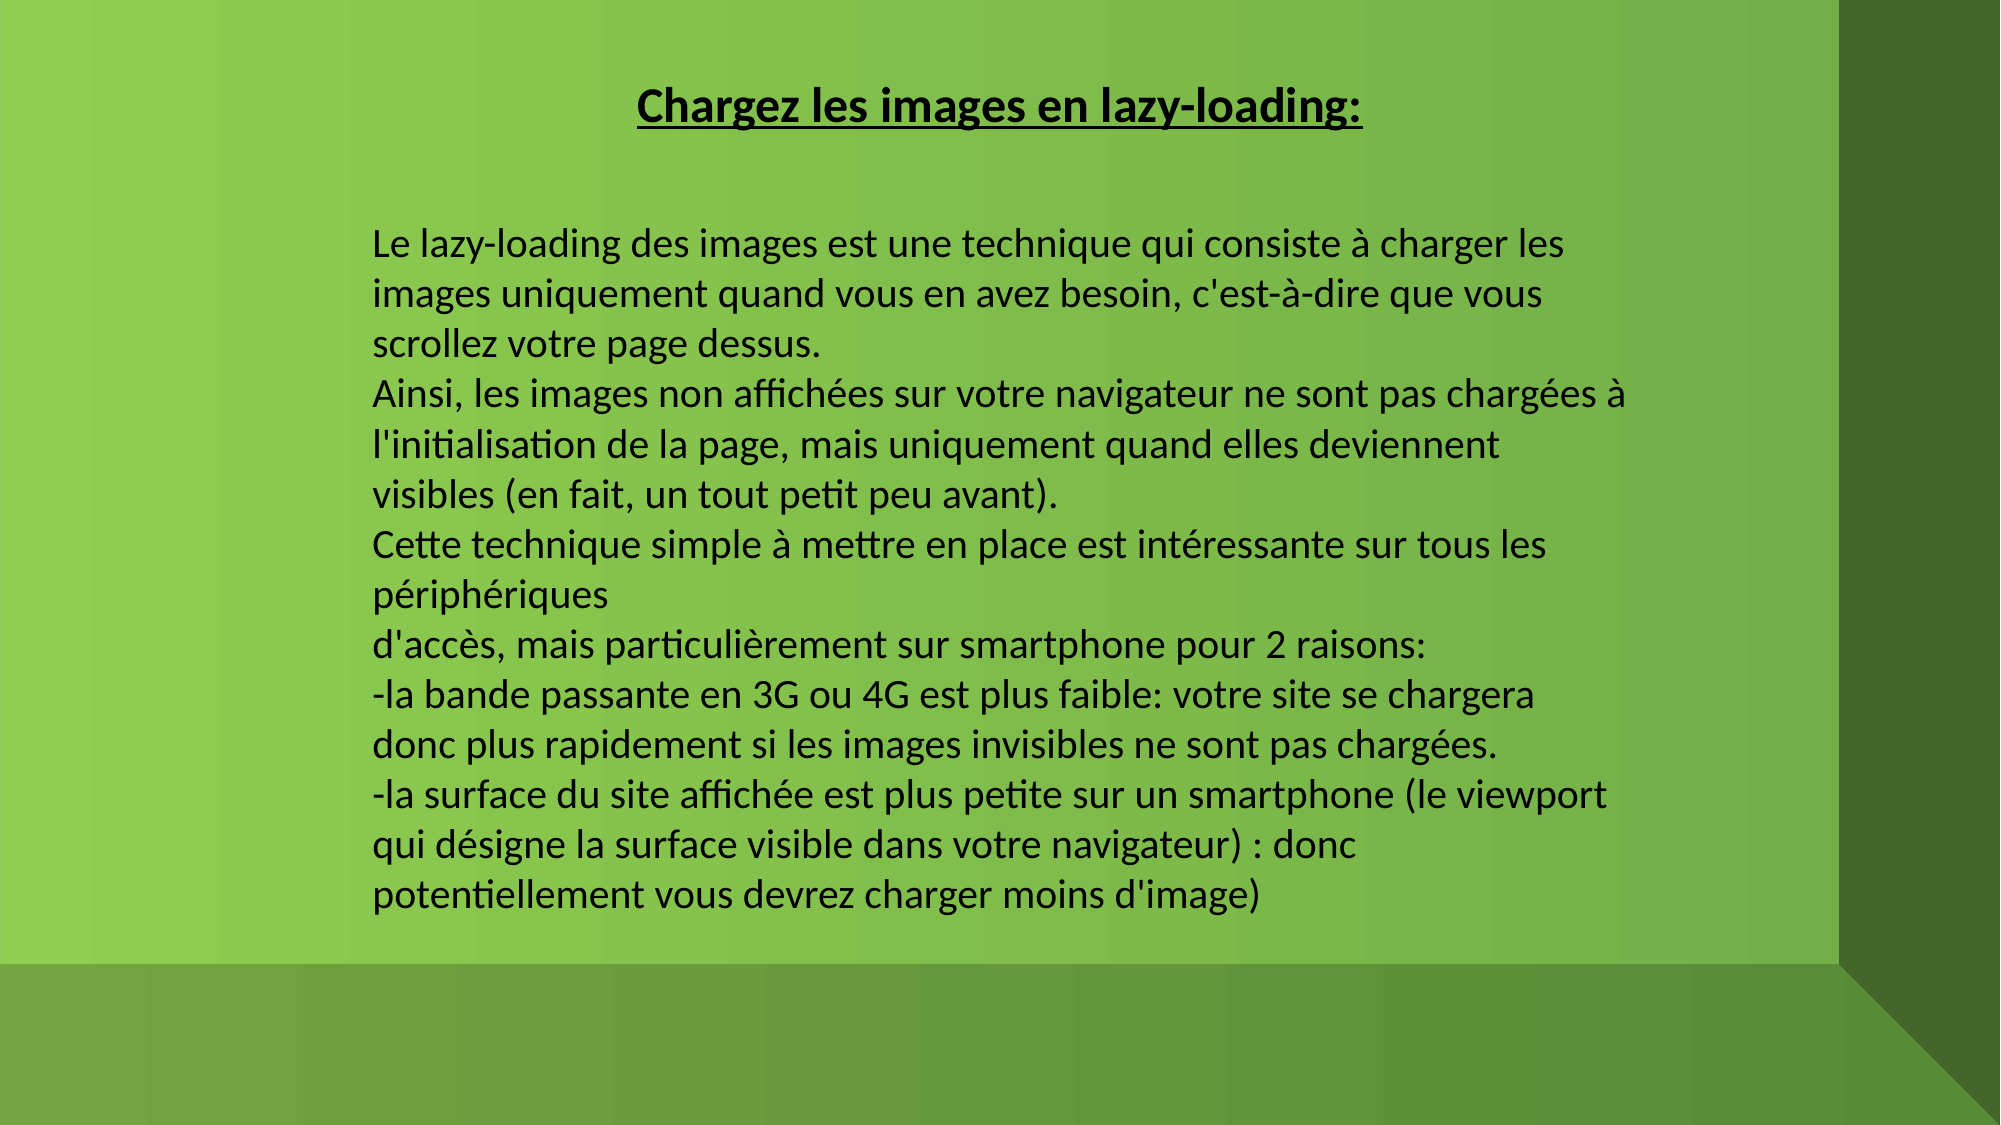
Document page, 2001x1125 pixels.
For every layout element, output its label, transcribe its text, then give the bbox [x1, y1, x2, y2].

text_box Chargez les images en lazy-loading: [575, 65, 1425, 140]
text_box [0, 0, 2000, 1125]
text_box Le lazy-loading des images est une technique qui consiste à charger les images uniquement quand vous en avez besoin, c'est-à-dire que vous scrollez votre page dessus. Ainsi, les images non affichées sur votre navigateur ne sont pas chargées à l'initialisation de la page, mais uniquement quand elles deviennent visibles (en fait, un tout petit peu avant). Cette technique simple à mettre en place est intéressante sur tous les périphériques d'accès, mais particulièrement sur smartphone pour 2 raisons: -la bande passante en 3G ou 4G est plus faible: votre site se chargera donc plus rapidement si les images invisibles ne sont pas chargées. -la surface du site affichée est plus petite sur un smartphone (le viewport qui désigne la surface visible dans votre navigateur) : donc potentiellement vous devrez charger moins d'image) [357, 668, 1643, 1014]
text_box Le lazy-loading des images est une technique qui consiste à charger les images uniquement quand vous en avez besoin, c'est-à-dire que vous scrollez votre page dessus. Ainsi, les images non affichées sur votre navigateur ne sont pas chargées à l'initialisation de la page, mais uniquement quand elles deviennent visibles (en fait, un tout petit peu avant). Cette technique simple à mettre en place est intéressante sur tous les périphériques d'accès, mais particulièrement sur smartphone pour 2 raisons: -la bande passante en 3G ou 4G est plus faible: votre site se chargera donc plus rapidement si les images invisibles ne sont pas chargées. -la surface du site affichée est plus petite sur un smartphone (le viewport qui désigne la surface visible dans votre navigateur) : donc potentiellement vous devrez charger moins d'image) [357, 208, 1643, 562]
text_box [58, 562, 1942, 668]
